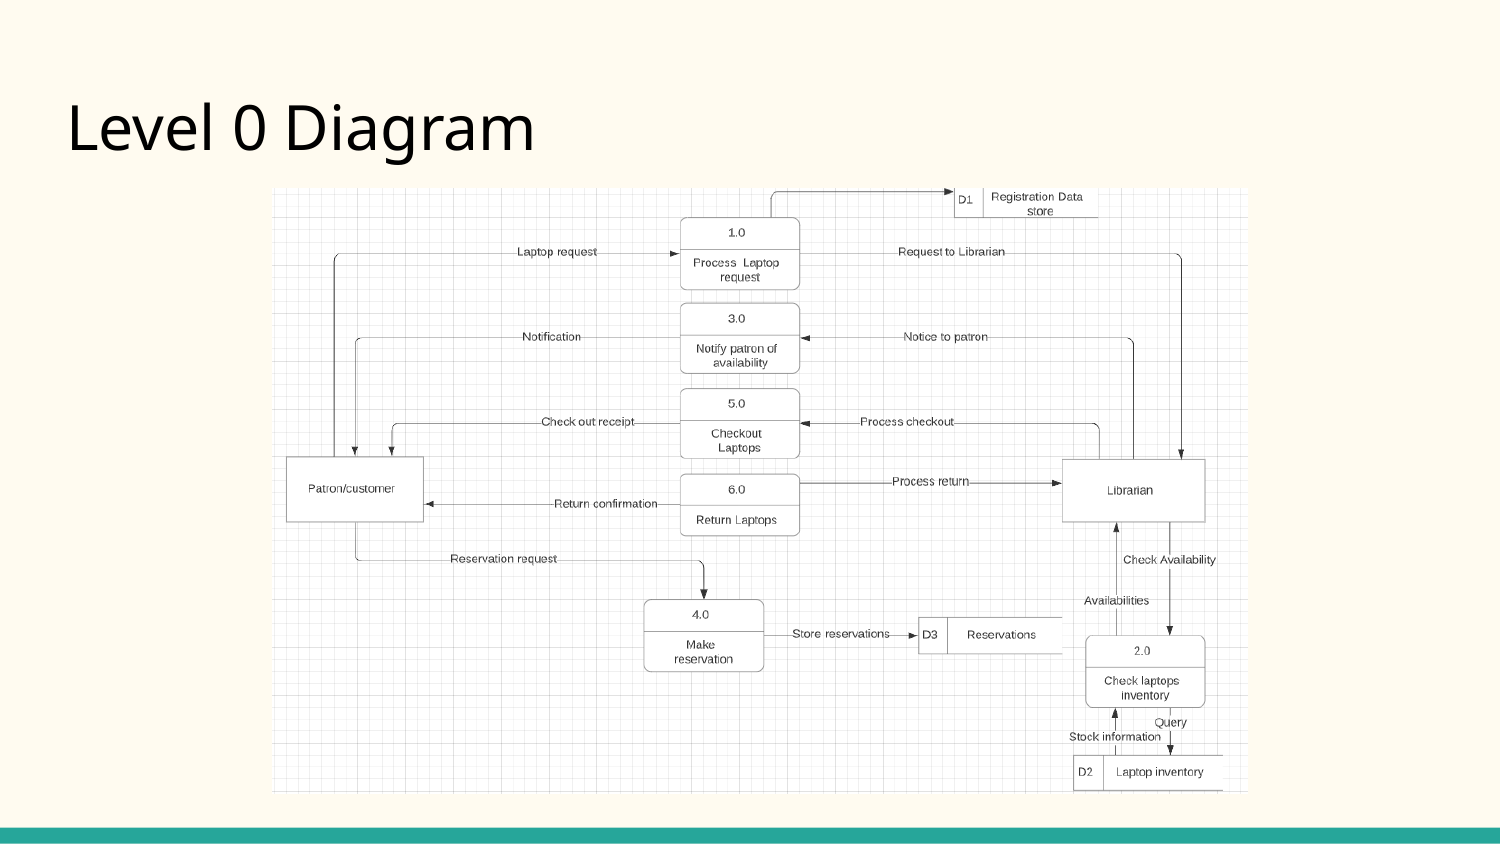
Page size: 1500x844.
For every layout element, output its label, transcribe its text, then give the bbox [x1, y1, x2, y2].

title Level 0 Diagram [51, 72, 1449, 174]
picture [271, 188, 1248, 794]
